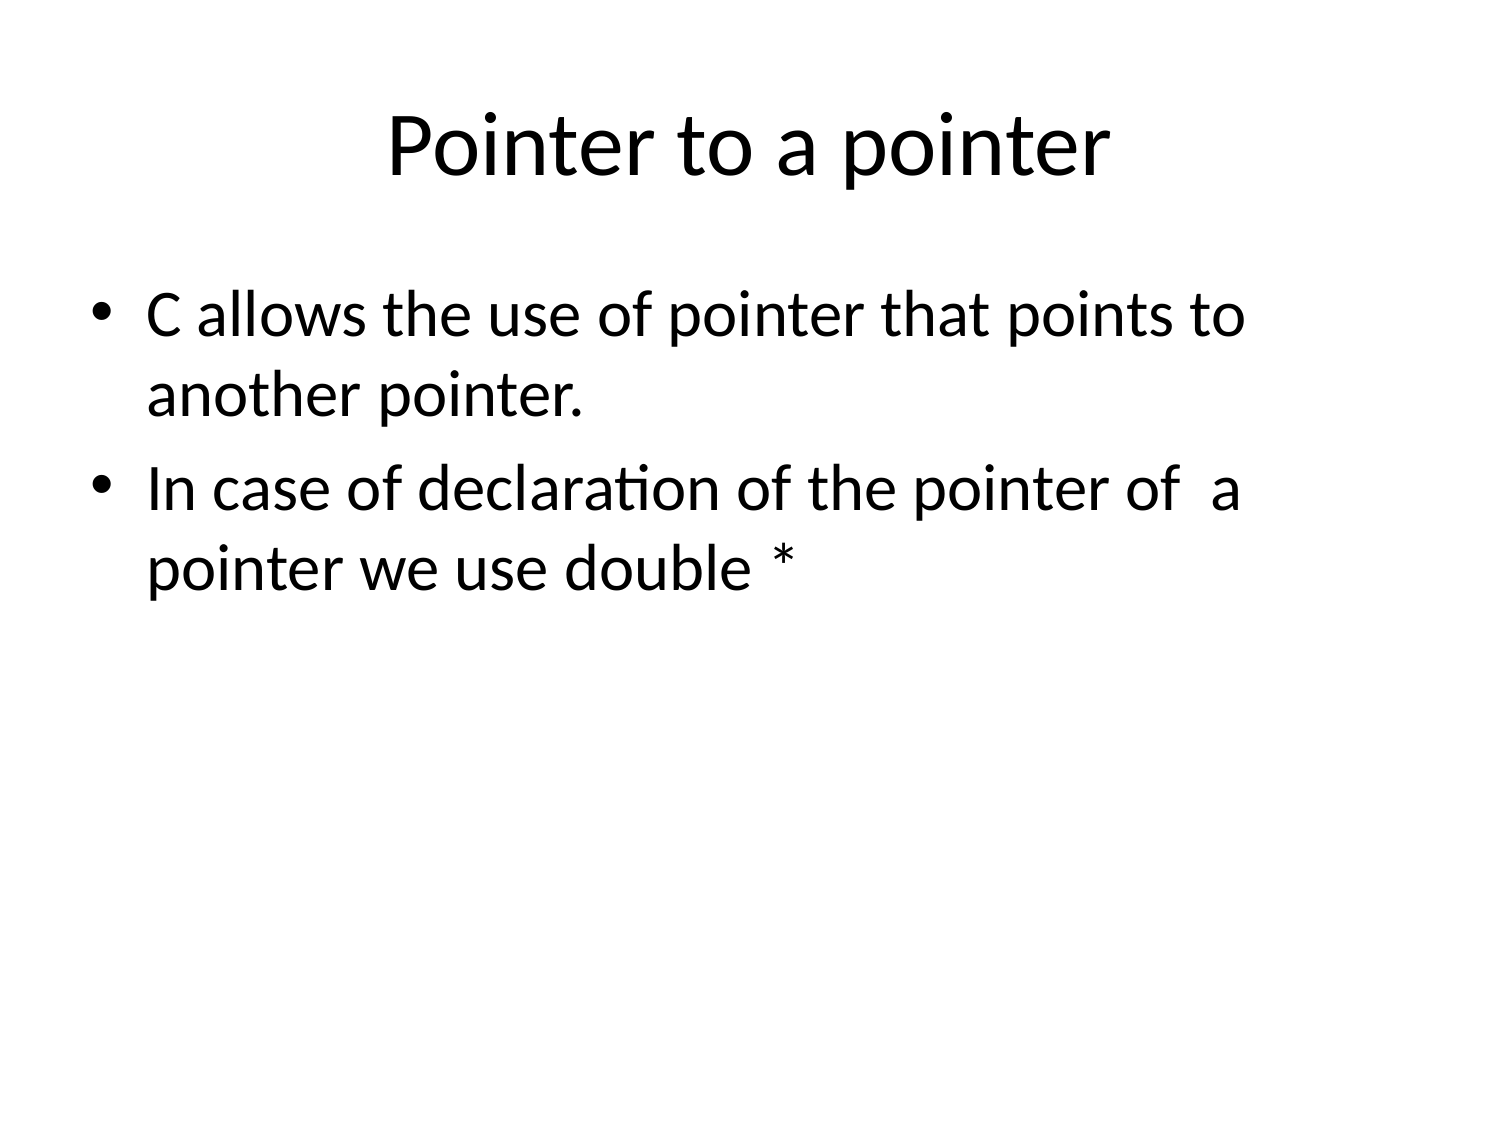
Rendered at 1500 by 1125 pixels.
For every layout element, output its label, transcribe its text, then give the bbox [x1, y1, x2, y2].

list C allows the use of pointer that points to another pointer. In case of declaration of the pointer of a pointer we use double * [75, 262, 1425, 1005]
title Pointer to a pointer [75, 45, 1425, 233]
